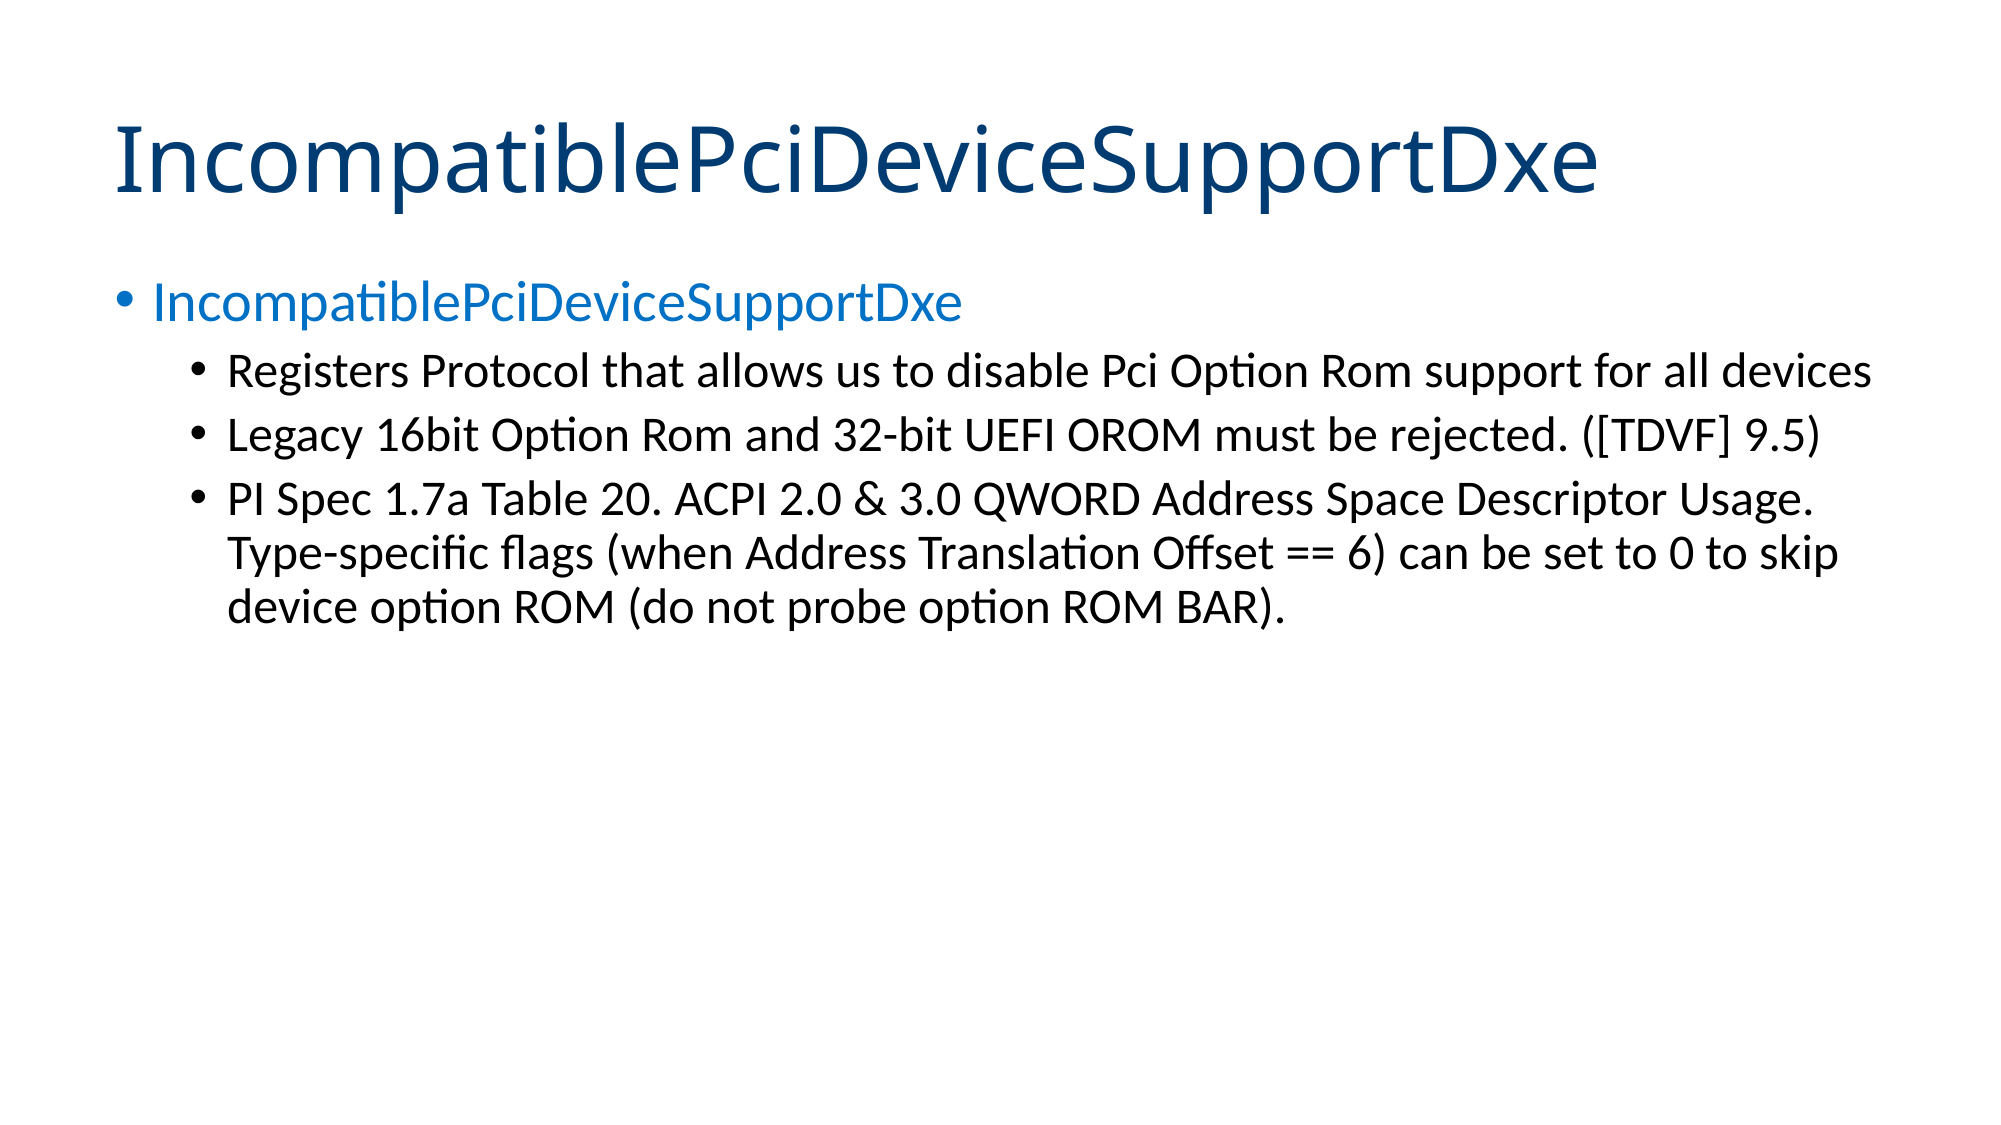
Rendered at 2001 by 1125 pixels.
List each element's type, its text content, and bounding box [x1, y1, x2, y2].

list IncompatiblePciDeviceSupportDxe Registers Protocol that allows us to disable Pci Option Rom support for all devices Legacy 16bit Option Rom and 32-bit UEFI OROM must be rejected. ([TDVF] 9.5) PI Spec 1.7a Table 20. ACPI 2.0 & 3.0 QWORD Address Space Descriptor Usage. Type-specific flags (when Address Translation Offset == 6) can be set to 0 to skip device option ROM (do not probe option ROM BAR). [99, 263, 1900, 1013]
title IncompatiblePciDeviceSupportDxe [99, 67, 1900, 258]
